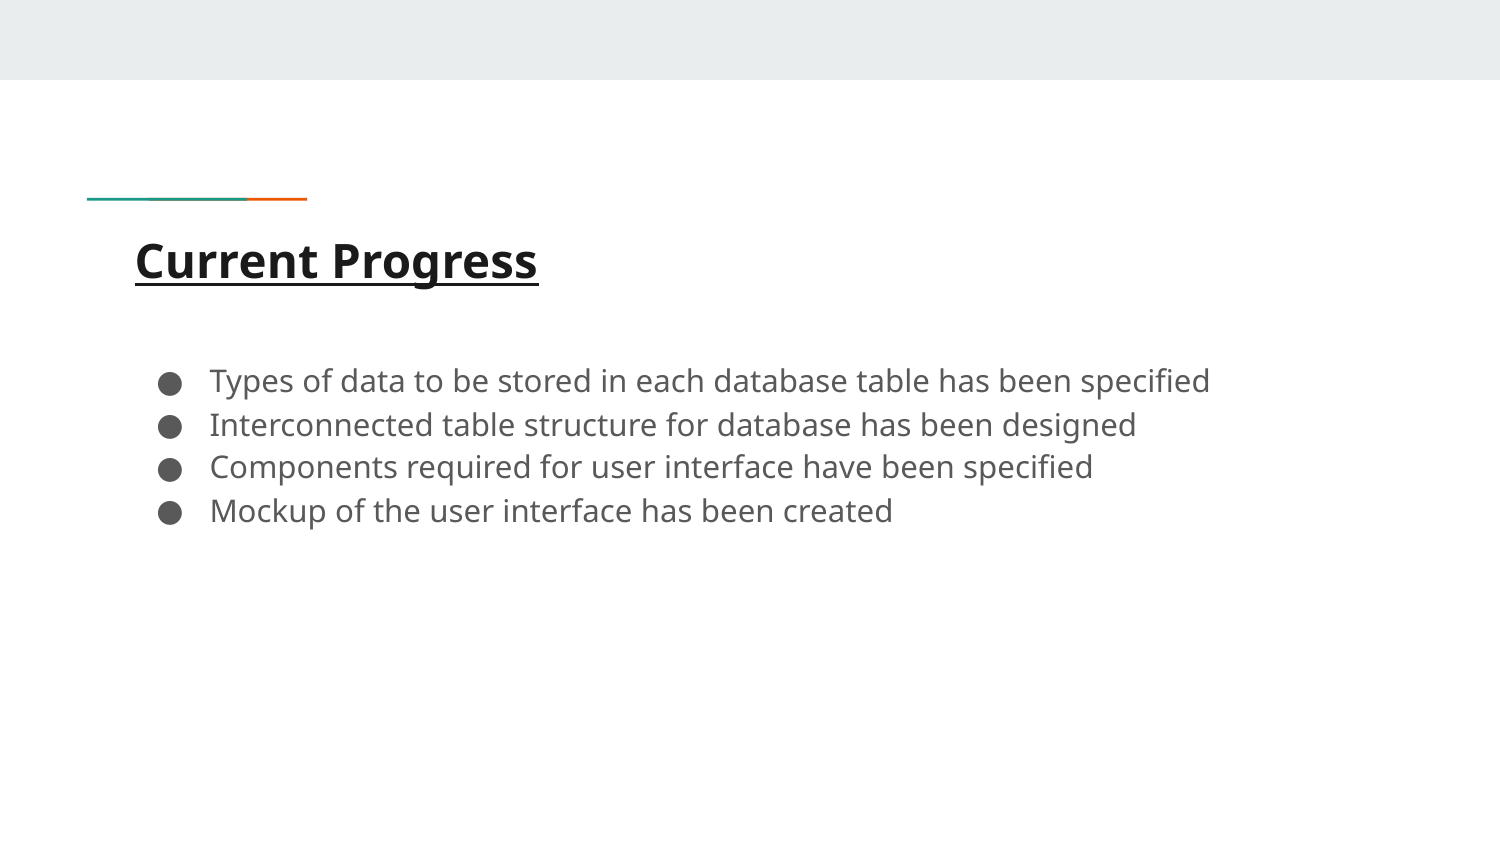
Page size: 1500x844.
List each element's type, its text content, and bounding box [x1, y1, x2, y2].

list Types of data to be stored in each database table has been specified Interconnected table structure for database has been designed Components required for user interface have been specified Mockup of the user interface has been created [119, 341, 1381, 712]
title Current Progress [119, 216, 1381, 305]
